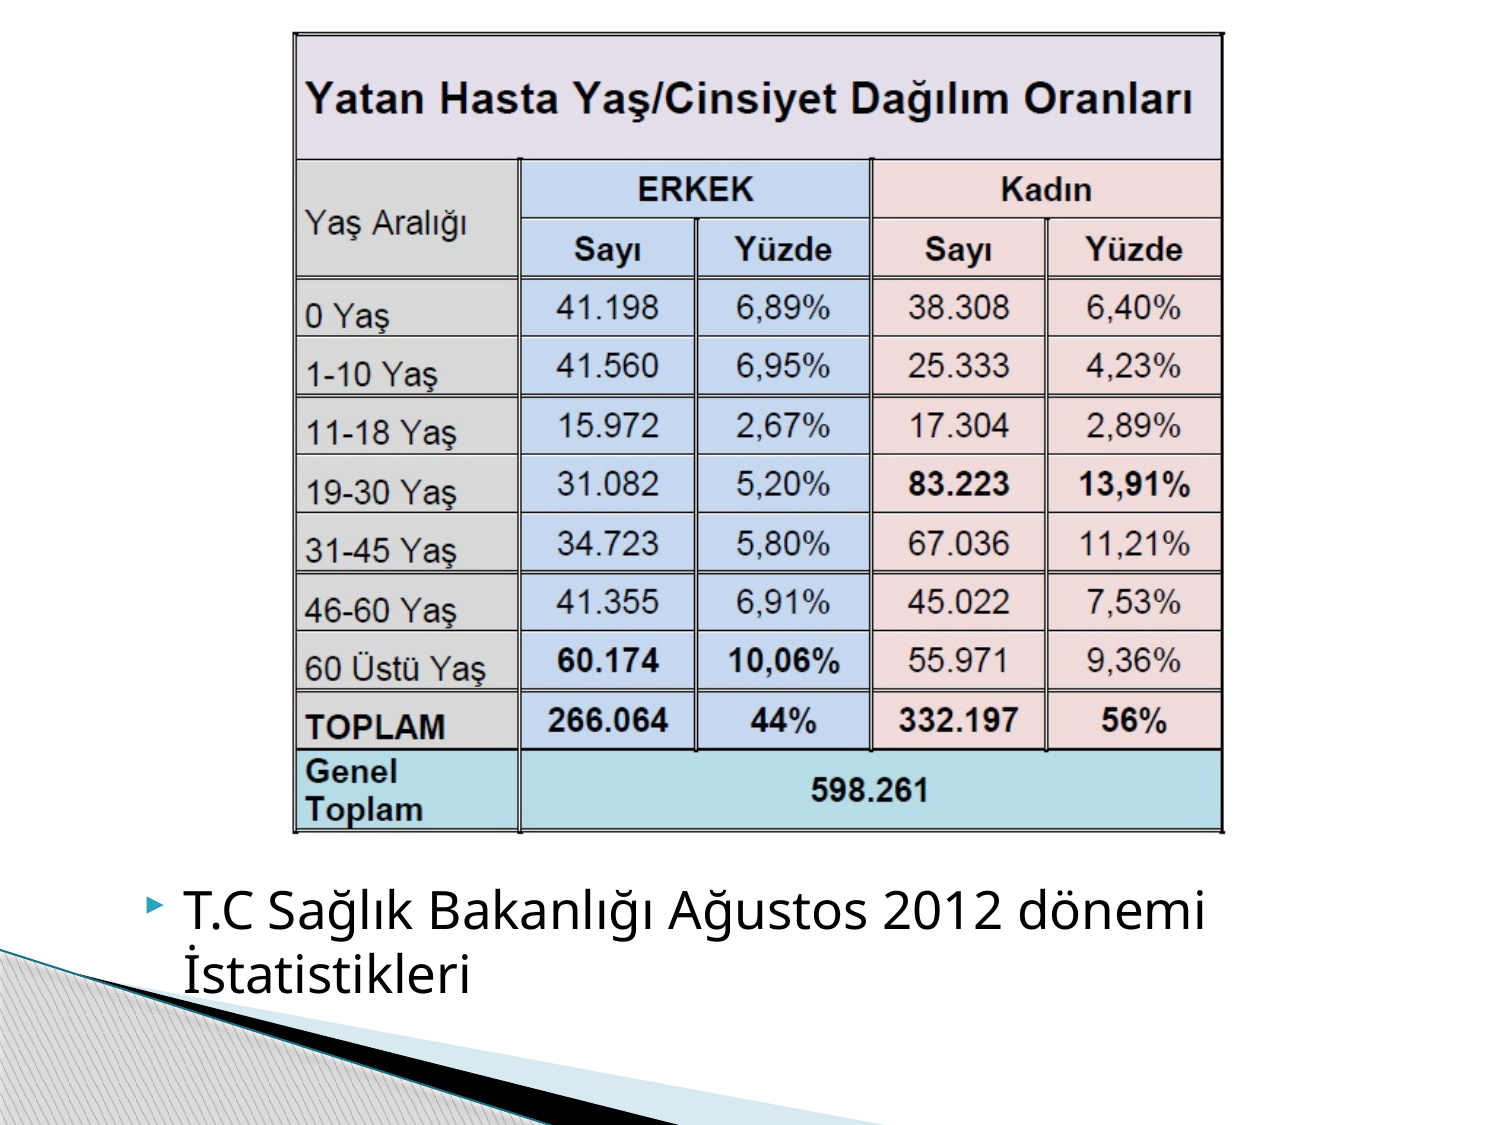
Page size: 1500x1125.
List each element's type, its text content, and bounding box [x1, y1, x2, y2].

list T.C Sağlık Bakanlığı Ağustos 2012 dönemi İstatistikleri [112, 869, 1463, 1012]
picture [265, 18, 1256, 841]
